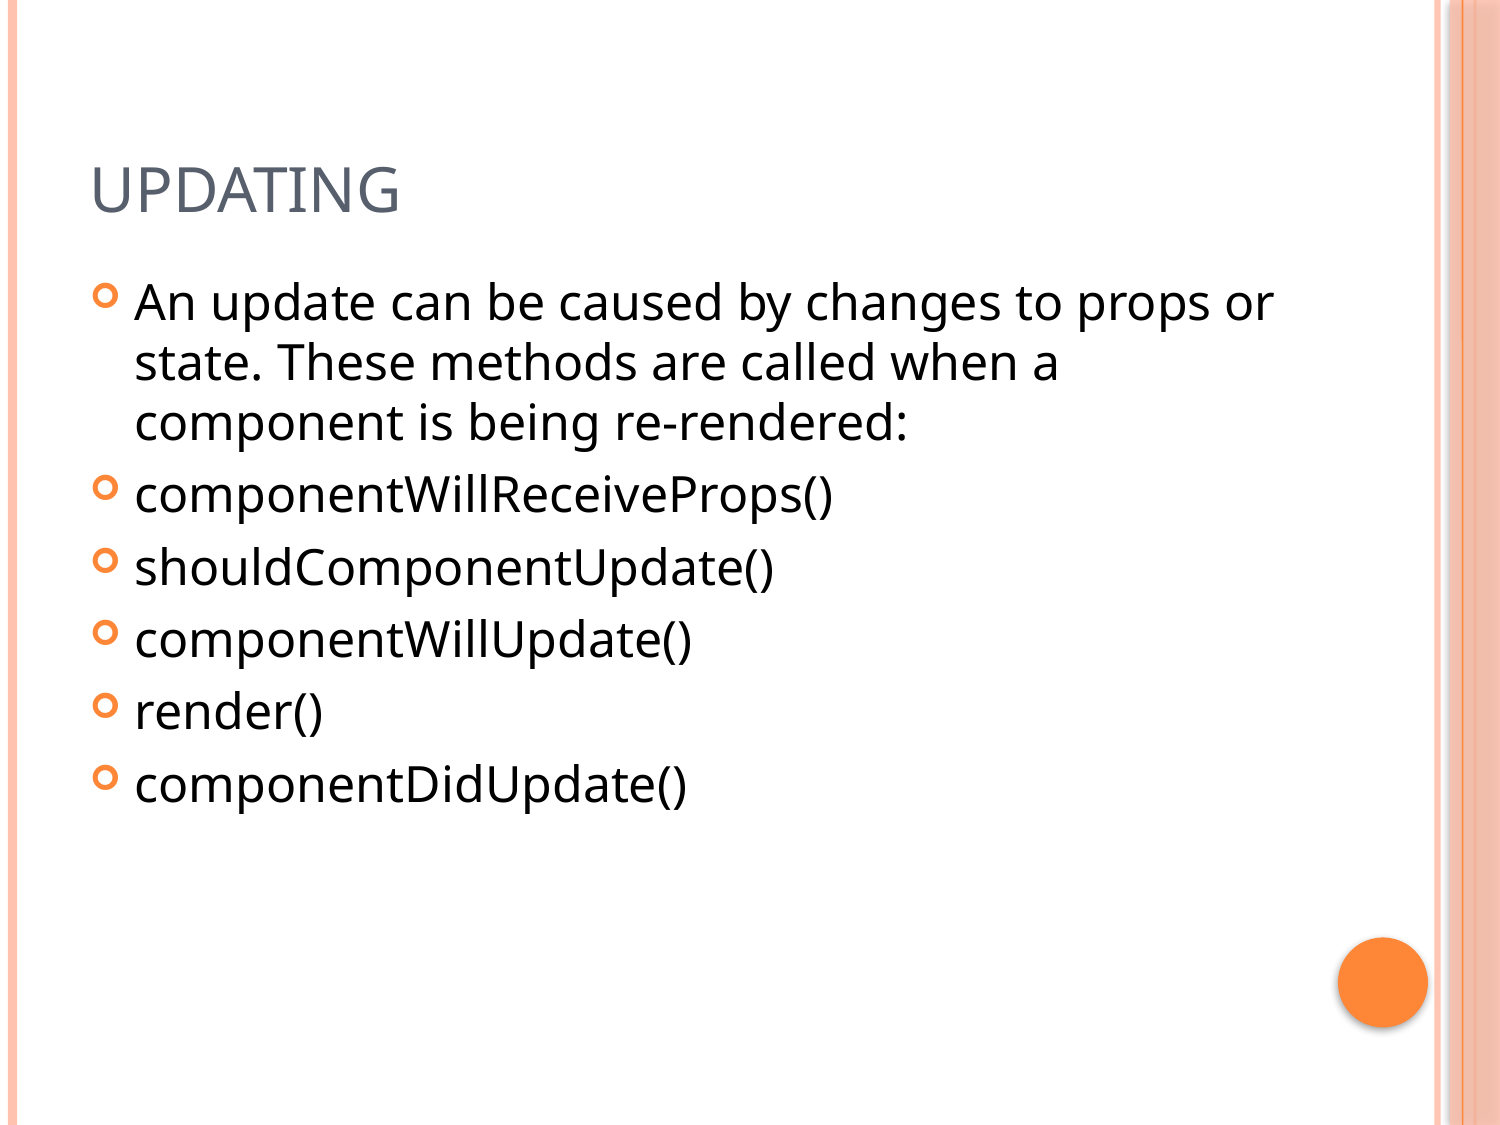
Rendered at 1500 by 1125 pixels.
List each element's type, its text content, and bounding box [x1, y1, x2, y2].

list An update can be caused by changes to props or state. These methods are called when a component is being re-rendered: componentWillReceiveProps() shouldComponentUpdate() componentWillUpdate() render() componentDidUpdate() [75, 262, 1300, 1062]
title Updating [75, 45, 1300, 233]
